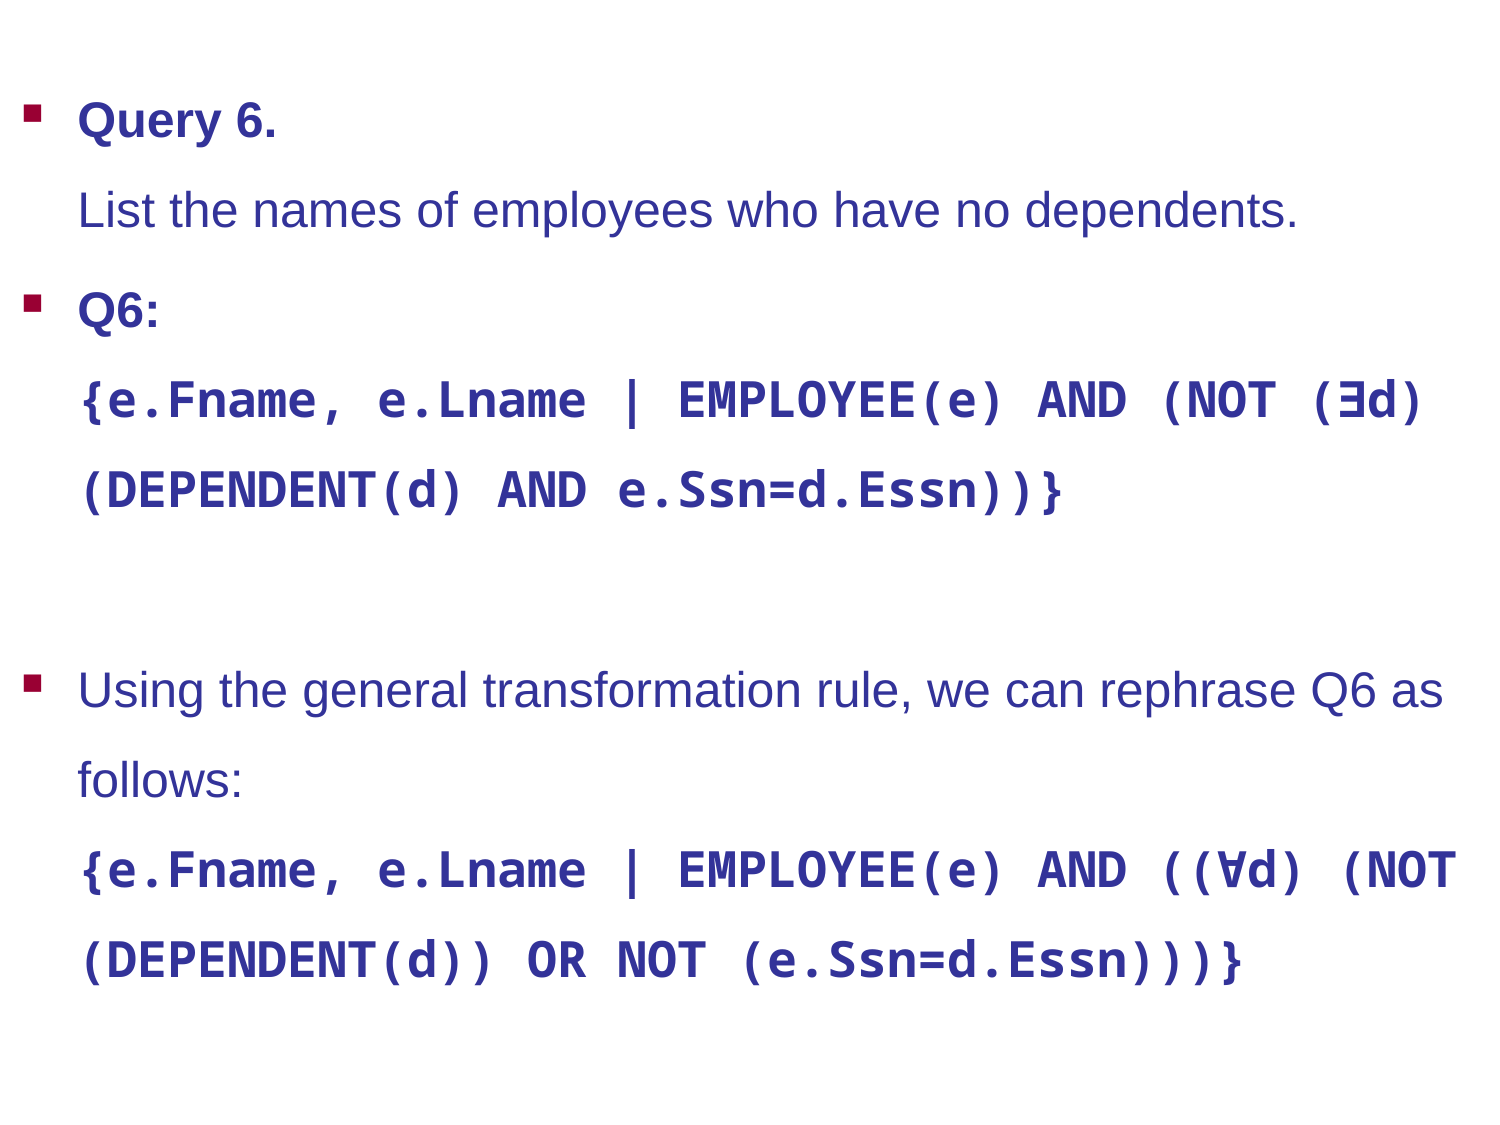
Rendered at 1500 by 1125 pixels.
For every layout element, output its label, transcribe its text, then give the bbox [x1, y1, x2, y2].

list Query 6. List the names of employees who have no dependents. Q6: {e.Fname, e.Lname | EMPLOYEE(e) AND (NOT (∃d) (DEPENDENT(d) AND e.Ssn=d.Essn))} Using the general transformation rule, we can rephrase Q6 as follows: {e.Fname, e.Lname | EMPLOYEE(e) AND ((∀d) (NOT (DEPENDENT(d)) OR NOT (e.Ssn=d.Essn)))} [6, 50, 1497, 1044]
